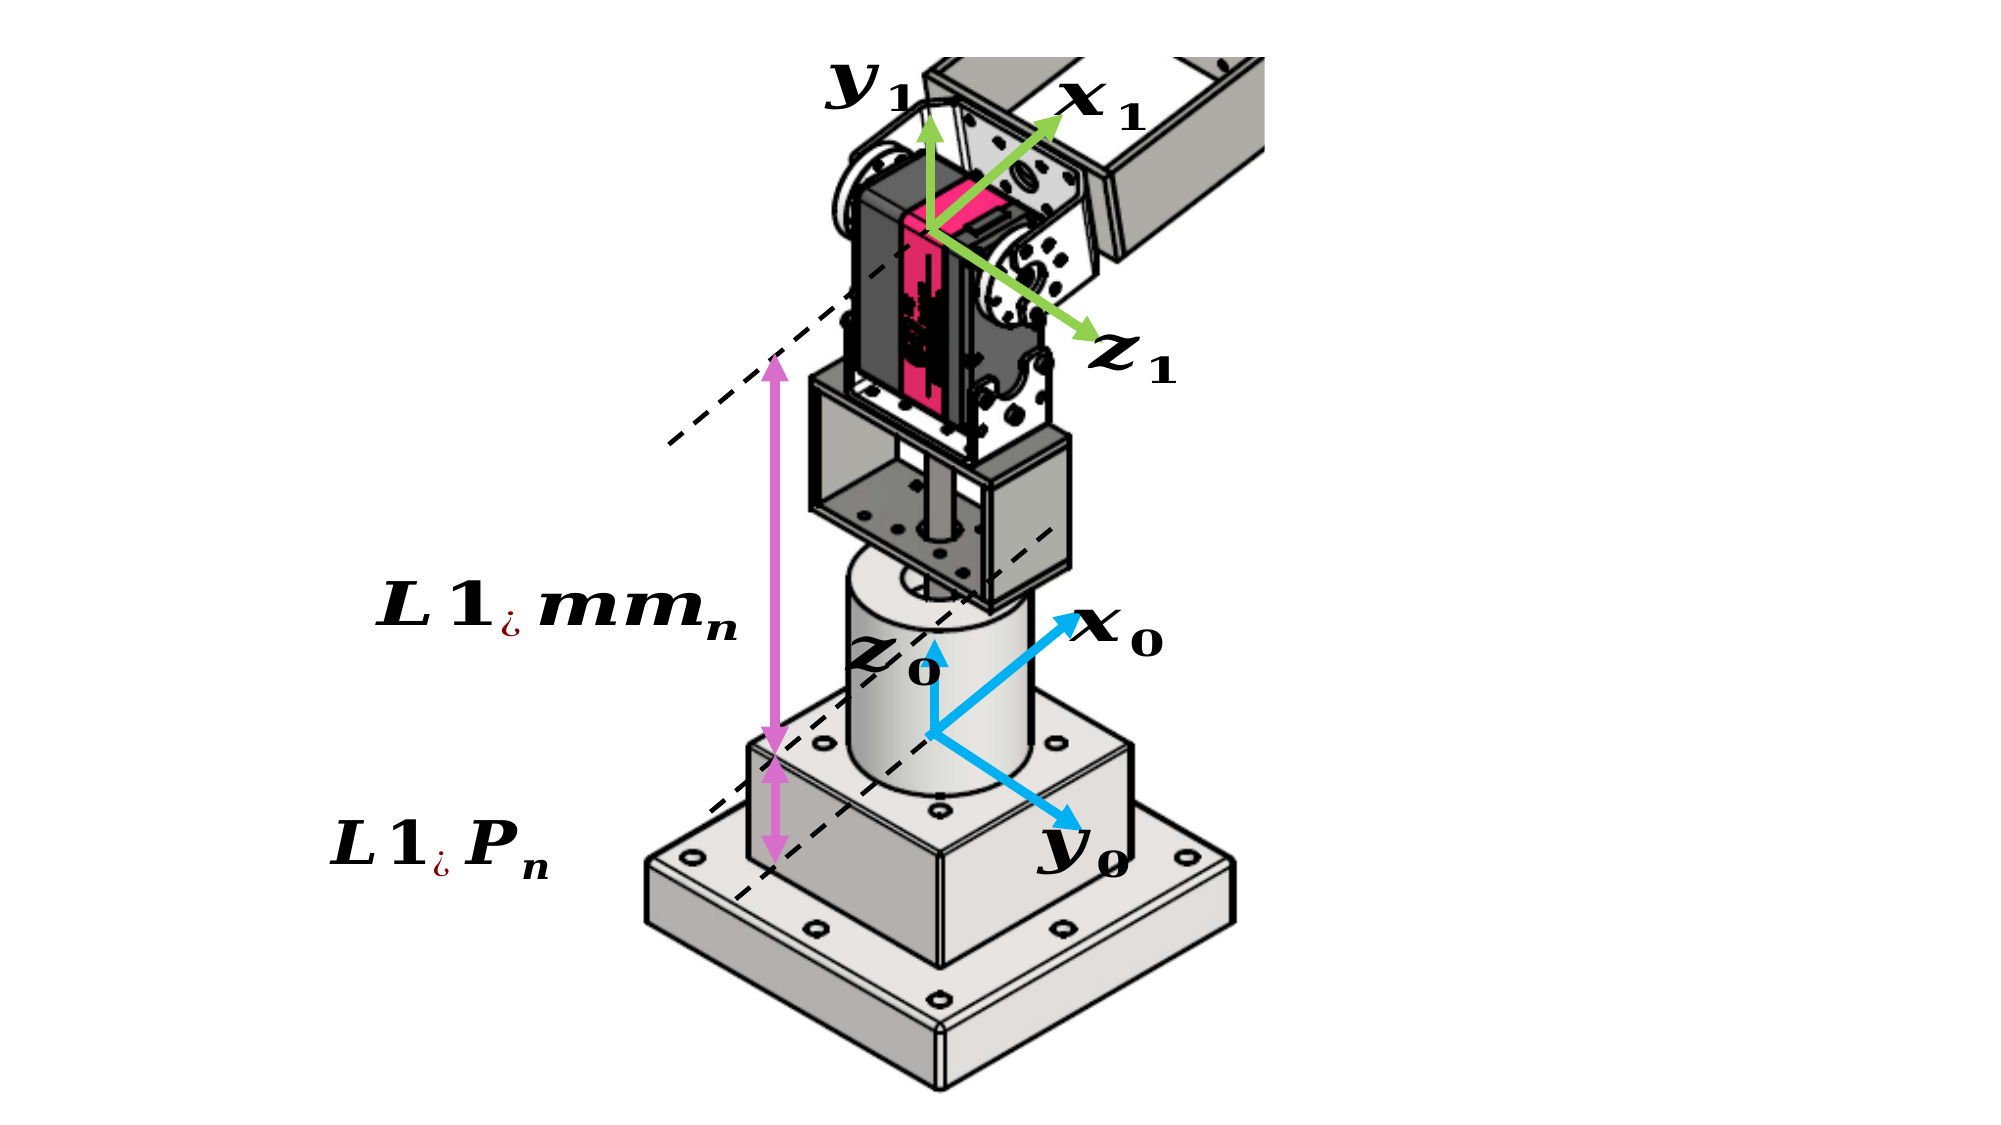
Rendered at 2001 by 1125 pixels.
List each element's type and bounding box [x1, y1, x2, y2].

text_box [776, 519, 1063, 813]
text_box [934, 732, 1084, 832]
text_box [1063, 609, 1084, 732]
text_box [668, 152, 1021, 446]
text_box [709, 519, 774, 813]
text_box [931, 113, 1064, 229]
text_box [735, 607, 1088, 900]
picture [607, 57, 1266, 1097]
text_box [929, 229, 1104, 344]
